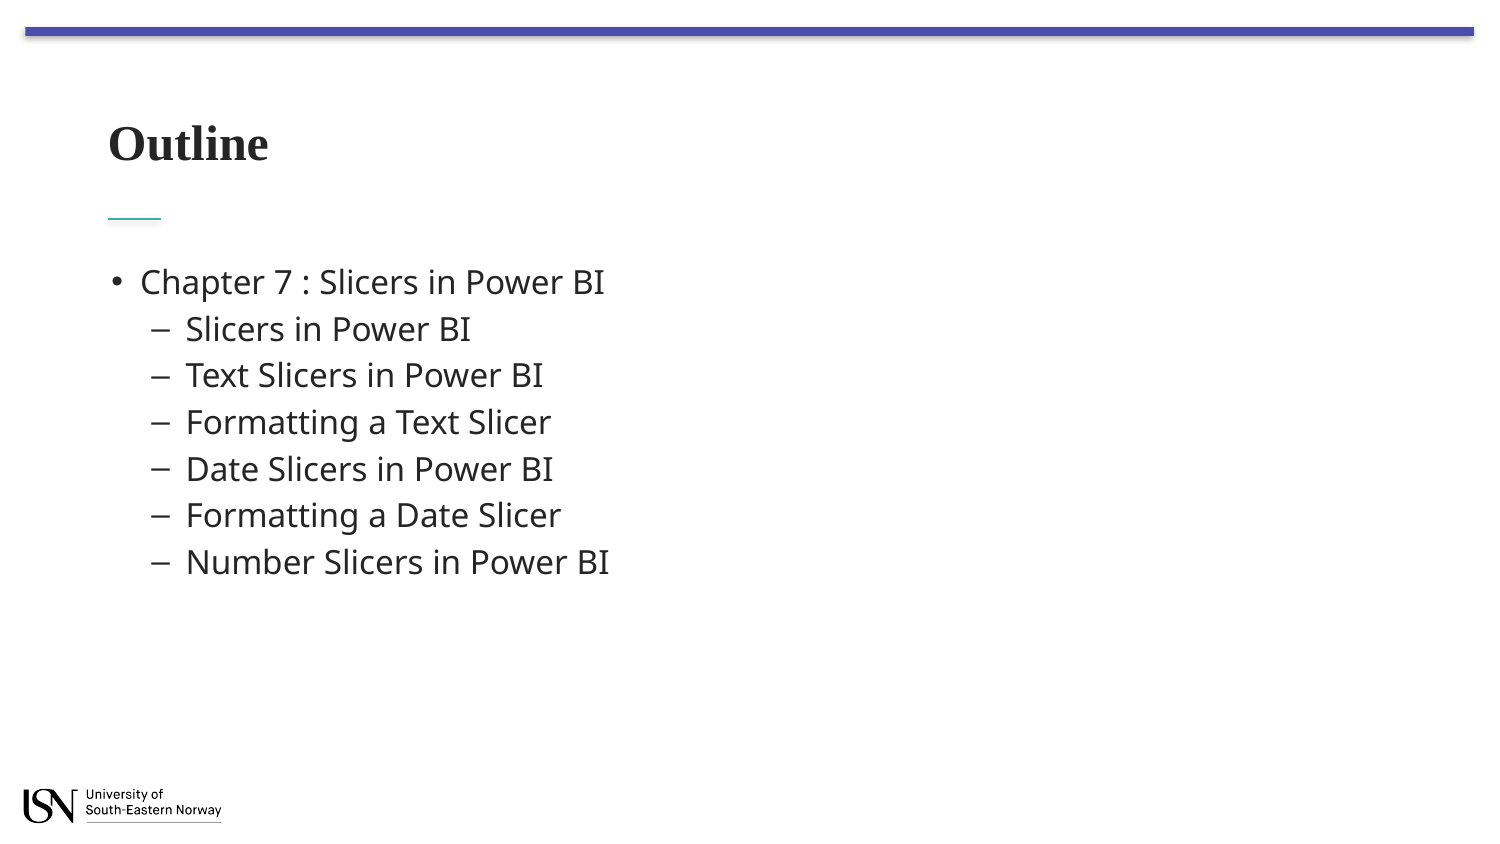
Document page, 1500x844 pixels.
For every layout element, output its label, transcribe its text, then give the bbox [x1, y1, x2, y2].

list Chapter 7 : Slicers in Power BI Slicers in Power BI Text Slicers in Power BI Formatting a Text Slicer Date Slicers in Power BI Formatting a Date Slicer Number Slicers in Power BI [96, 261, 1414, 730]
title Outline [107, 70, 1414, 211]
picture [3, 768, 238, 844]
